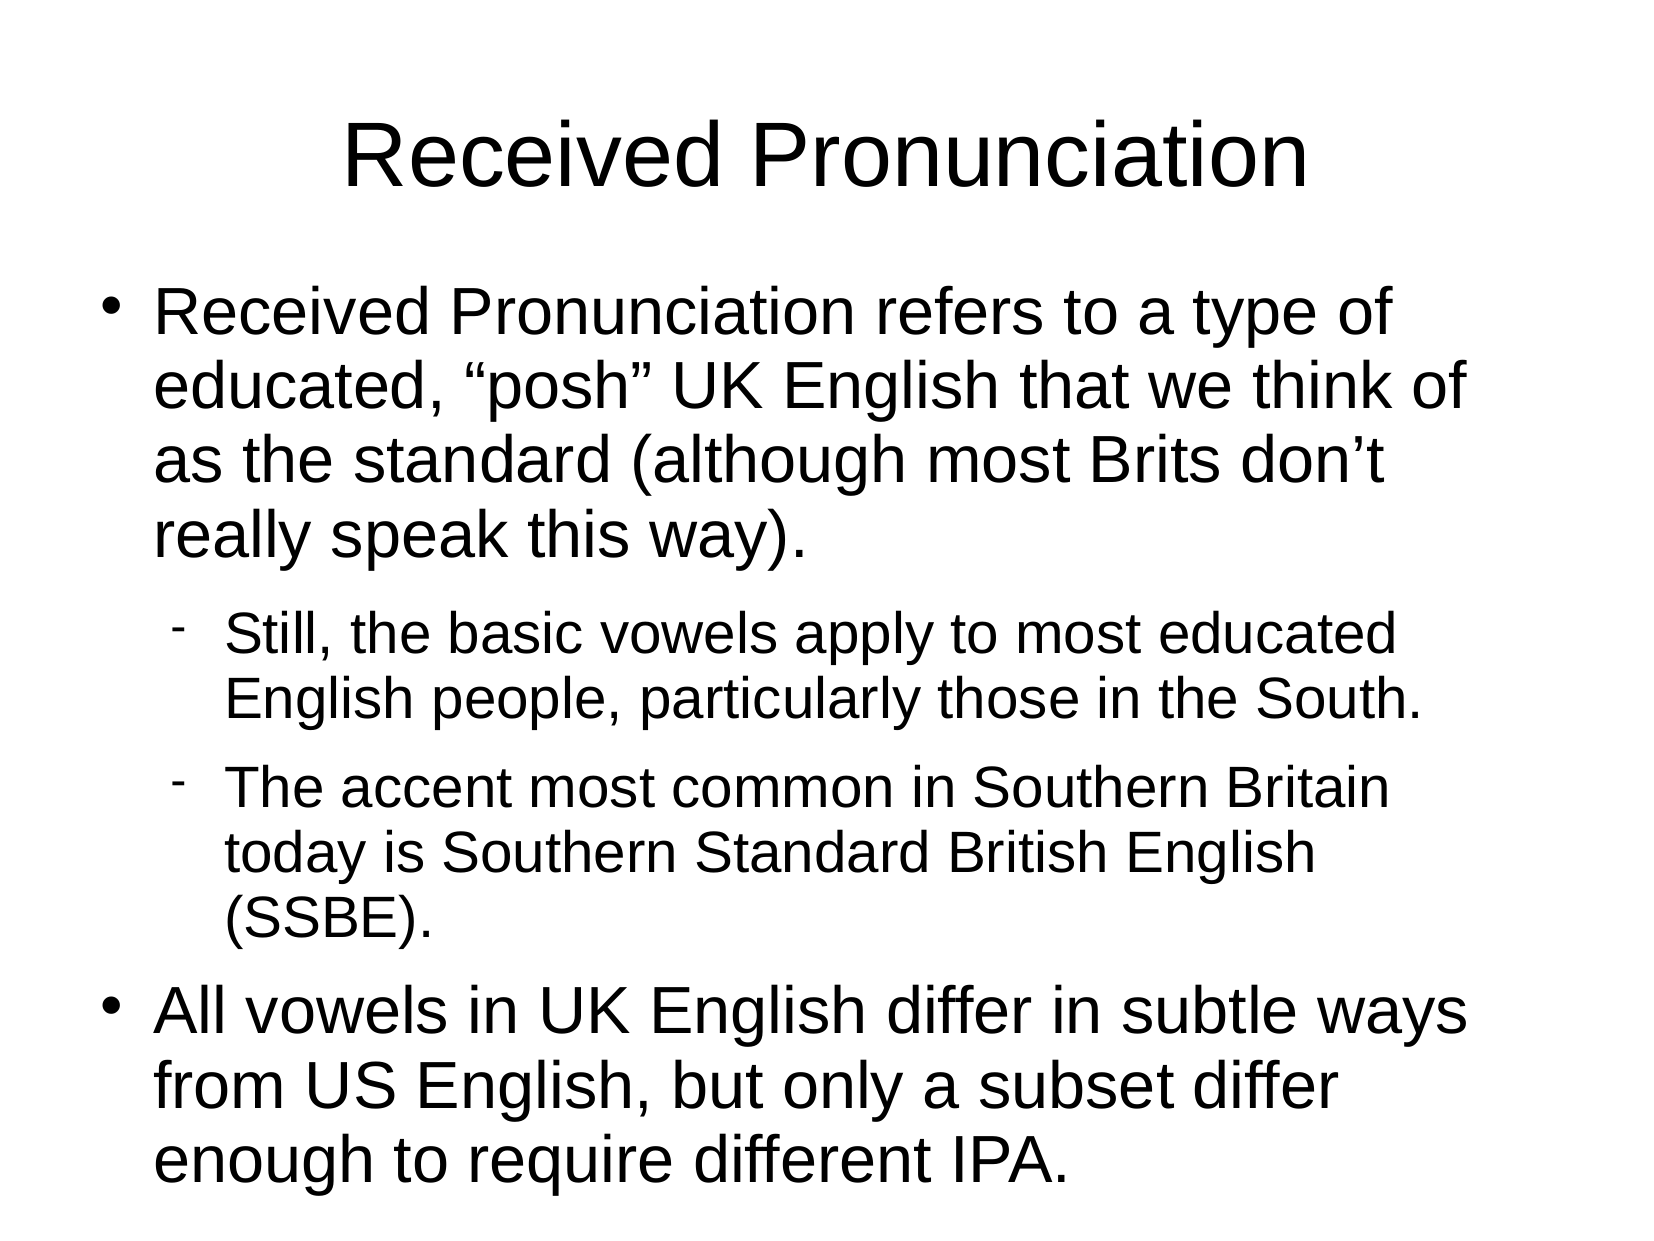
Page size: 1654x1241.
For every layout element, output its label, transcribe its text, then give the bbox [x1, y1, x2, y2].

list Received Pronunciation refers to a type of educated, “posh” UK English that we think of as the standard (although most Brits don’t really speak this way). Still, the basic vowels apply to most educated English people, particularly those in the South. The accent most common in Southern Britain today is Southern Standard British English (SSBE). All vowels in UK English differ in subtle ways from US English, but only a subset differ enough to require different IPA. [82, 270, 1538, 990]
title Received Pronunciation [82, 49, 1571, 257]
